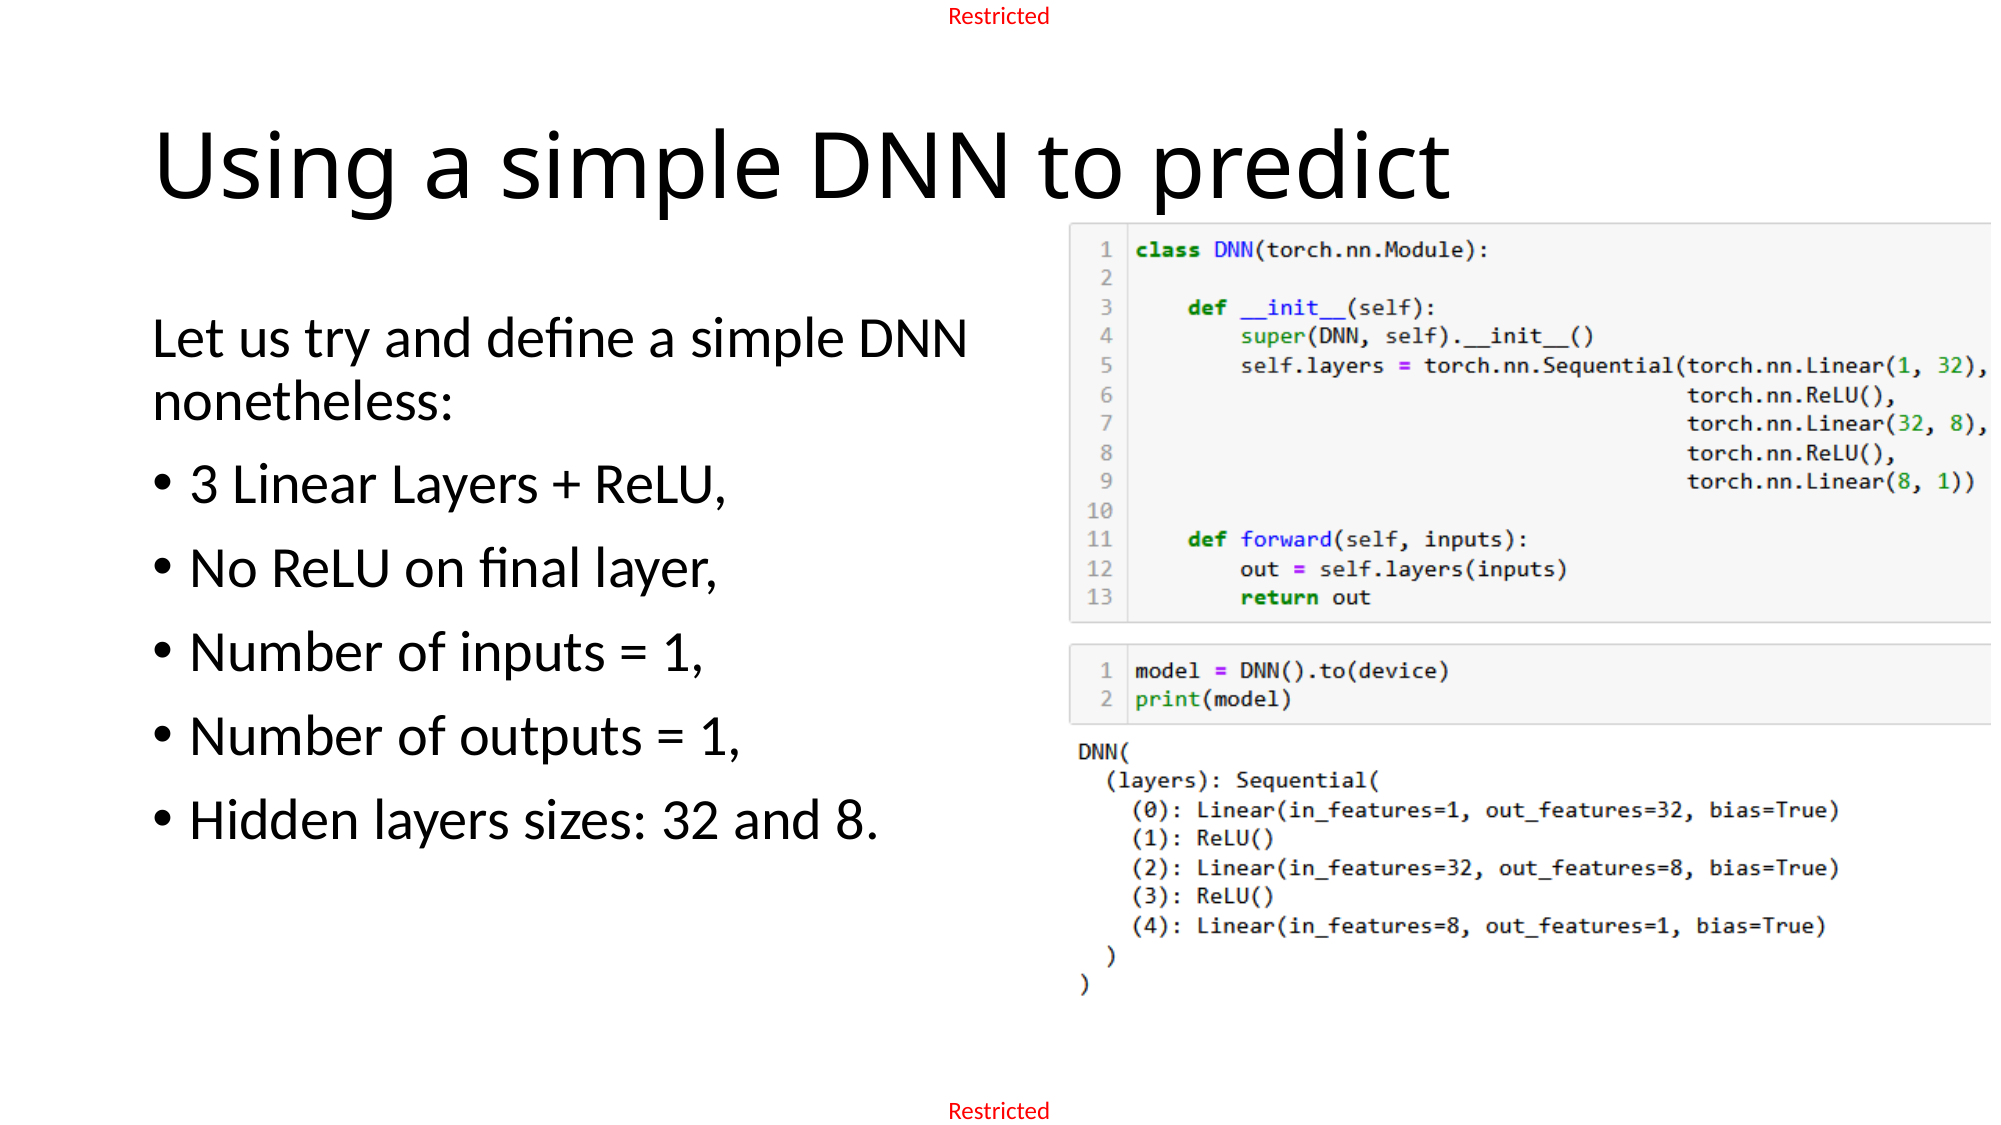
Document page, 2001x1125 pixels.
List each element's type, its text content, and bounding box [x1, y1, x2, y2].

title Using a simple DNN to predict [137, 59, 1863, 278]
list Let us try and define a simple DNN nonetheless: 3 Linear Layers + ReLU, No ReLU on final layer, Number of inputs = 1, Number of outputs = 1, Hidden layers sizes: 32 and 8. [137, 299, 988, 1014]
picture [1063, 215, 1991, 1010]
